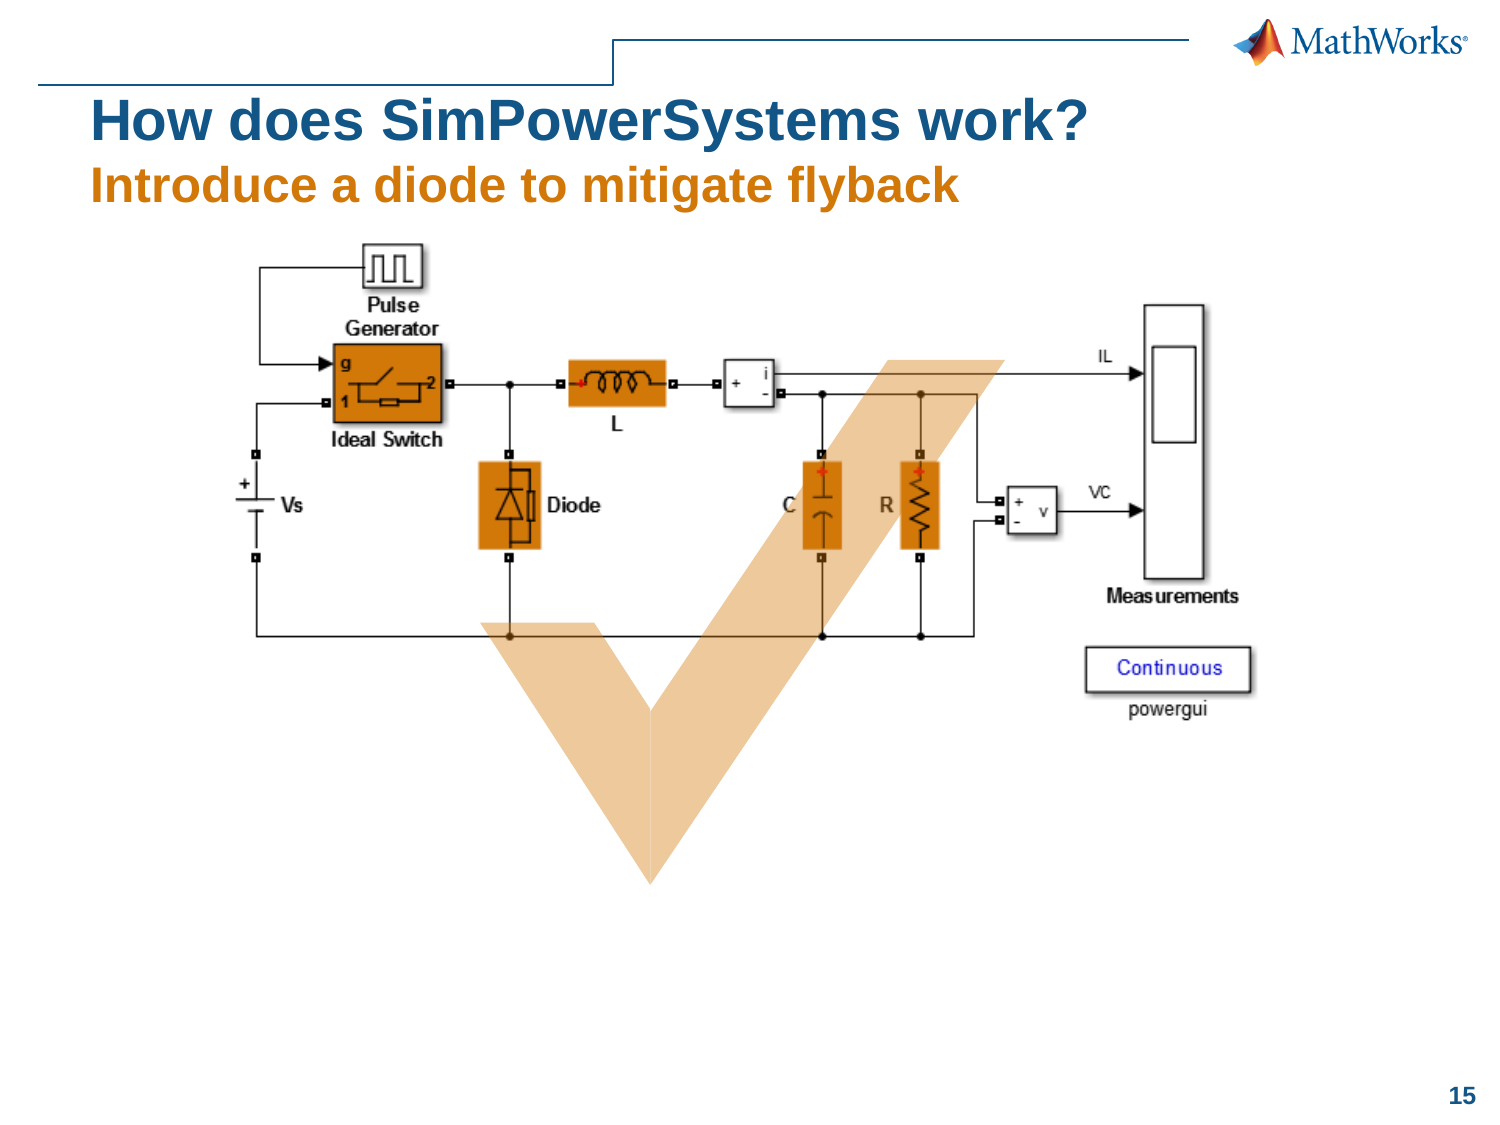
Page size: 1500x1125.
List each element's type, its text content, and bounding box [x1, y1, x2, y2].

picture [224, 224, 1276, 738]
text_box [479, 359, 1006, 886]
picture [1226, 7, 1483, 78]
title How does SimPowerSystems work? Introduce a diode to mitigate flyback [75, 75, 1400, 238]
